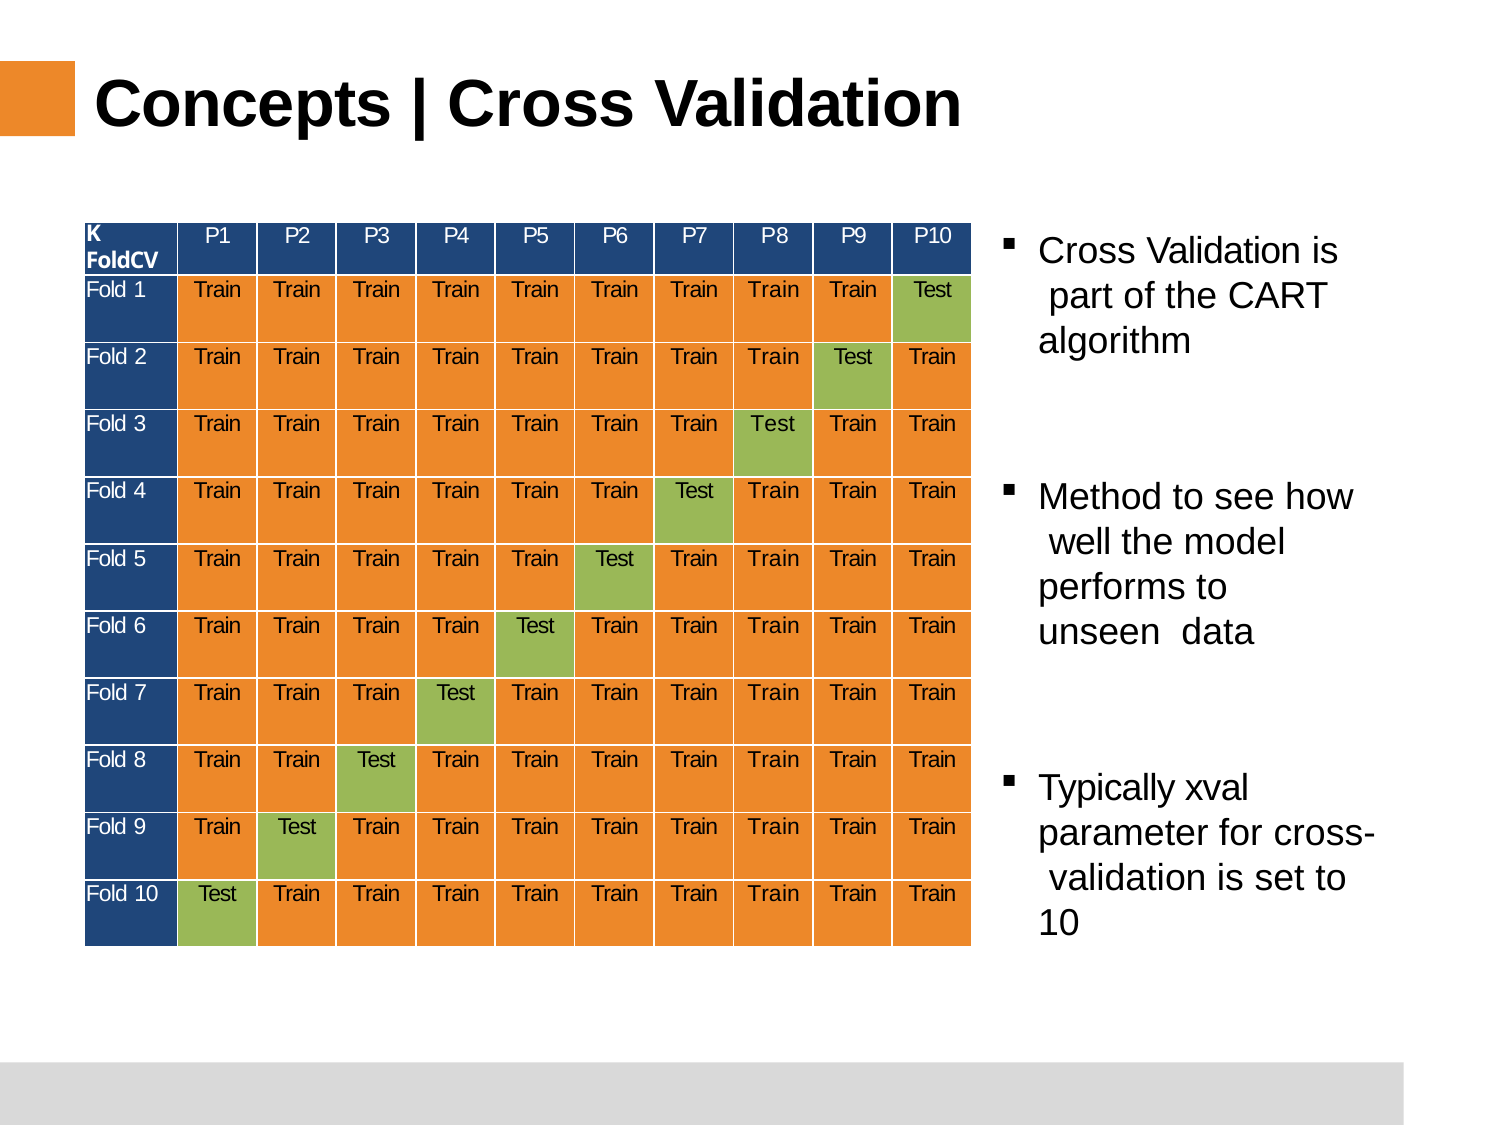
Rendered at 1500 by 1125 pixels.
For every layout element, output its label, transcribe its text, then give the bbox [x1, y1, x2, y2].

table_cell Train [814, 813, 891, 879]
table_cell Train [417, 612, 494, 677]
table_cell Train [496, 410, 574, 476]
table_cell Train [734, 679, 812, 744]
table_cell Fold 8 [85, 746, 177, 812]
table_cell Train [417, 410, 494, 476]
table_cell Train [893, 478, 971, 543]
table_cell Train [258, 410, 335, 476]
table_cell Fold 10 [85, 881, 177, 946]
table_cell Train [258, 679, 335, 744]
table_cell Train [178, 746, 256, 812]
table_cell Train [893, 343, 971, 409]
table_cell Train [893, 612, 971, 677]
table_cell Train [337, 813, 415, 879]
table_cell Test [814, 343, 891, 409]
table_cell Train [734, 343, 812, 409]
table_cell Train [496, 478, 574, 543]
table_cell Train [575, 478, 653, 543]
table_cell Fold 6 [85, 612, 177, 677]
table_cell Train [575, 276, 653, 342]
table_cell Train [655, 612, 733, 677]
table_cell Train [337, 343, 415, 409]
table_cell Fold 5 [85, 545, 177, 610]
table_cell Train [575, 746, 653, 812]
table_cell Train [893, 881, 971, 946]
table_cell Fold 4 [85, 478, 177, 543]
table_header P6 [575, 223, 653, 274]
table_cell Train [734, 881, 812, 946]
table_cell Train [575, 881, 653, 946]
table_cell Train [655, 881, 733, 946]
table_cell Train [814, 881, 891, 946]
table_cell Train [496, 881, 574, 946]
table_cell Train [575, 679, 653, 744]
table_cell Train [178, 545, 256, 610]
table_cell Train [893, 746, 971, 812]
table_cell Train [178, 478, 256, 543]
table_cell Train [655, 746, 733, 812]
table_cell Train [337, 679, 415, 744]
table_cell Train [734, 276, 812, 342]
table_cell Test [655, 478, 733, 543]
table_cell Train [337, 545, 415, 610]
table_cell Train [337, 410, 415, 476]
table_cell Train [337, 478, 415, 543]
table_cell Train [893, 410, 971, 476]
table_cell Test [337, 746, 415, 812]
table_cell Train [258, 881, 335, 946]
table_cell Train [496, 343, 574, 409]
table_cell Train [893, 679, 971, 744]
table_cell Train [575, 612, 653, 677]
table_cell Train [258, 746, 335, 812]
table_header P8 [734, 223, 812, 274]
table_cell Train [496, 276, 574, 342]
title Concepts | Cross Validation [92, 57, 971, 221]
table_cell Train [258, 276, 335, 342]
table_cell Train [814, 612, 891, 677]
table_cell Train [734, 813, 812, 879]
table_cell Train [814, 679, 891, 744]
table_cell Train [417, 545, 494, 610]
table_cell Train [734, 545, 812, 610]
table_cell Train [655, 679, 733, 744]
table_cell Train [655, 276, 733, 342]
table_header P1 [178, 223, 256, 274]
table_header P10 [893, 223, 971, 274]
table_cell Test [178, 881, 256, 946]
table_cell Train [575, 813, 653, 879]
table_cell Train [496, 813, 574, 879]
table_header P9 [814, 223, 891, 274]
table_cell Train [178, 813, 256, 879]
table_cell Train [337, 276, 415, 342]
table_cell Train [258, 478, 335, 543]
table_cell Train [655, 410, 733, 476]
table_cell Train [814, 545, 891, 610]
table_cell Train [337, 612, 415, 677]
table_cell Train [258, 545, 335, 610]
table_cell Train [814, 410, 891, 476]
table_header P4 [417, 223, 494, 274]
table_cell Test [417, 679, 494, 744]
table_header P2 [258, 223, 335, 274]
table_cell Train [178, 276, 256, 342]
table_header K FoldCV [85, 223, 177, 274]
table_cell Fold 9 [85, 813, 177, 879]
text_box Cross Validation is part of the CART algorithm Method to see how well the model performs to unseen data Typically xval parameter for cross- validation is set to 10 [998, 223, 1387, 943]
table_cell Train [258, 343, 335, 409]
table_cell Train [734, 746, 812, 812]
table_cell Test [575, 545, 653, 610]
table_cell Test [258, 813, 335, 879]
table_cell Test [734, 410, 812, 476]
table_cell Train [417, 881, 494, 946]
table_cell Train [496, 679, 574, 744]
table_cell Train [734, 612, 812, 677]
table_header P7 [655, 223, 733, 274]
table_cell Train [417, 746, 494, 812]
table_cell Train [178, 612, 256, 677]
table_cell Fold 7 [85, 679, 177, 744]
table_cell Train [417, 478, 494, 543]
table_header P3 [337, 223, 415, 274]
table_cell Fold 3 [85, 410, 177, 476]
table_cell Train [814, 746, 891, 812]
table_cell Fold 2 [85, 343, 177, 409]
table_header P5 [496, 223, 574, 274]
table_cell Train [575, 343, 653, 409]
table_cell Train [178, 343, 256, 409]
table_cell Train [575, 410, 653, 476]
table_cell Train [893, 813, 971, 879]
table_cell Train [734, 478, 812, 543]
table_cell Train [417, 276, 494, 342]
table_cell Train [258, 612, 335, 677]
table_cell Test [496, 612, 574, 677]
table_cell Train [417, 813, 494, 879]
table_cell Train [178, 679, 256, 744]
table_cell Train [337, 881, 415, 946]
table_cell Train [655, 343, 733, 409]
table_cell Train [814, 276, 891, 342]
table_cell Train [496, 746, 574, 812]
table_cell Train [655, 545, 733, 610]
table_cell Train [655, 813, 733, 879]
table_cell Train [814, 478, 891, 543]
table_cell Test [893, 276, 971, 342]
table_cell Train [496, 545, 574, 610]
table_cell Train [178, 410, 256, 476]
table_cell Fold 1 [85, 276, 177, 342]
table_cell Train [417, 343, 494, 409]
